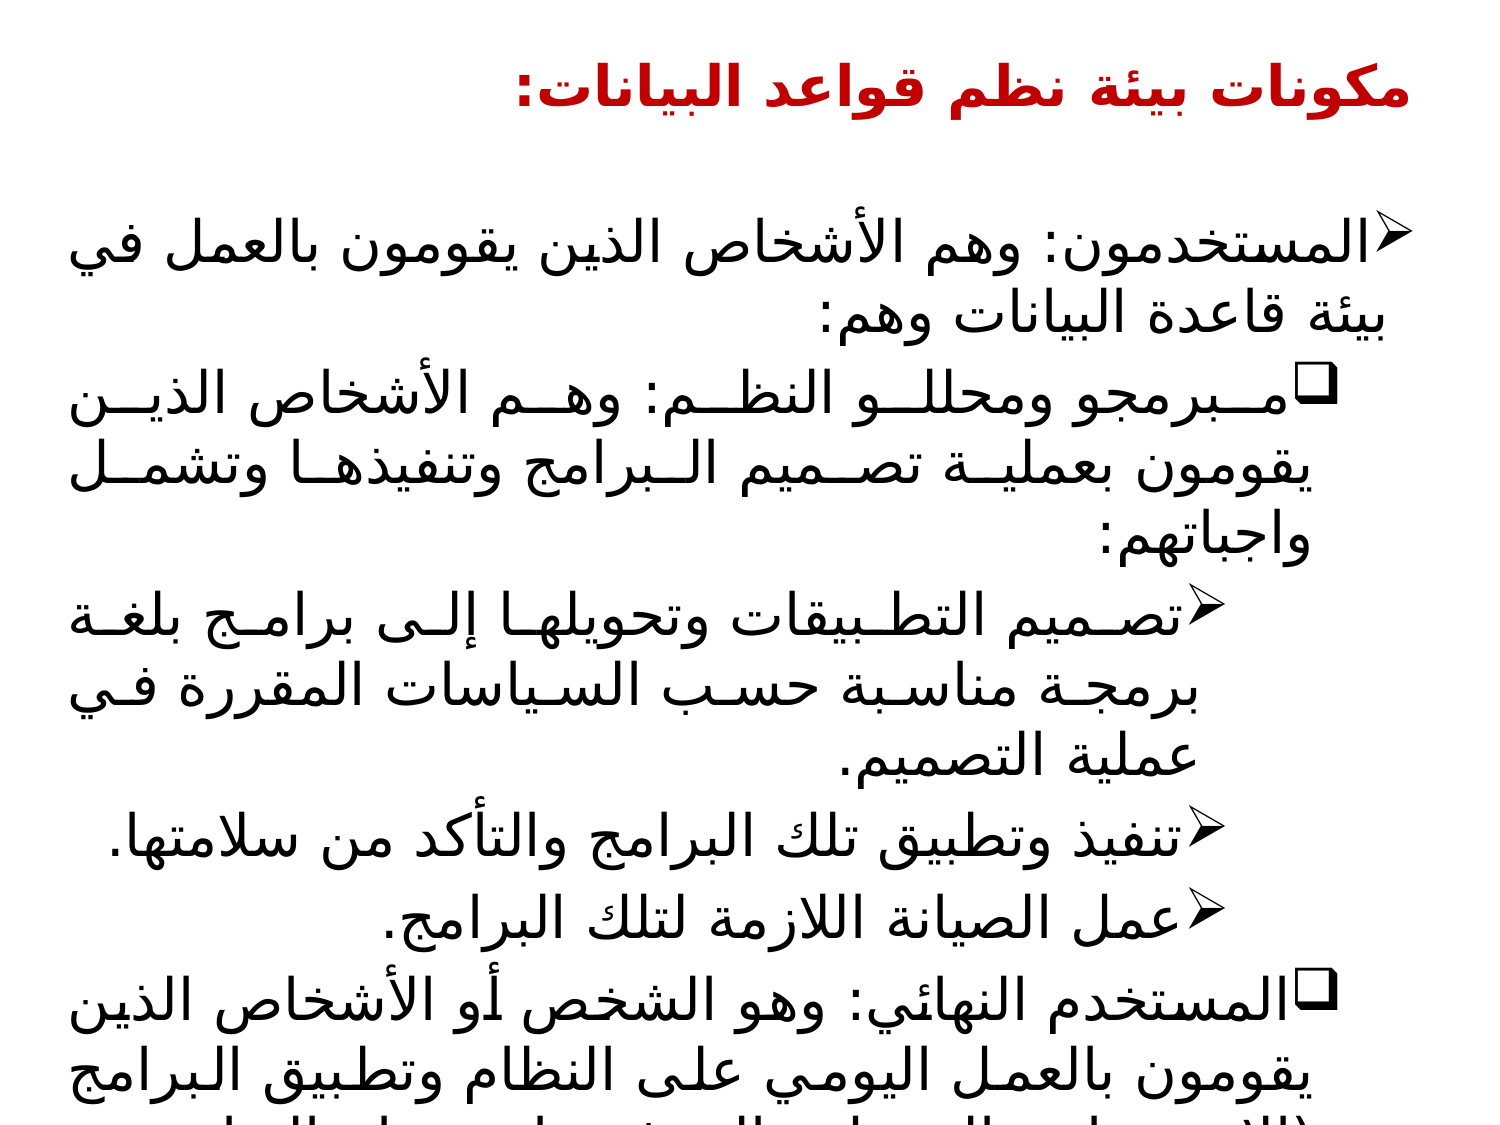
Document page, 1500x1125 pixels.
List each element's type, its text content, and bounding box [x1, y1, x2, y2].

text_box المستخدمون: وهم الأشخاص الذين يقومون بالعمل في بيئة قاعدة البيانات وهم: مبرمجو ومحللو النظم: وهم الأشخاص الذين يقومون بعملية تصميم البرامج وتنفيذها وتشمل واجباتهم: تصميم التطبيقات وتحويلها إلى برامج بلغة برمجة مناسبة حسب السياسات المقررة في عملية التصميم. تنفيذ وتطبيق تلك البرامج والتأكد من سلامتها. عمل الصيانة اللازمة لتلك البرامج. المستخدم النهائي: وهو الشخص أو الأشخاص الذين يقومون بالعمل اليومي على النظام وتطبيق البرامج (الاسترجاع ، التعديل ، الحذف ، استخراج التقارير ... ). [53, 196, 1447, 1083]
text_box مكونات بيئة نظم قواعد البيانات: [478, 42, 1429, 168]
